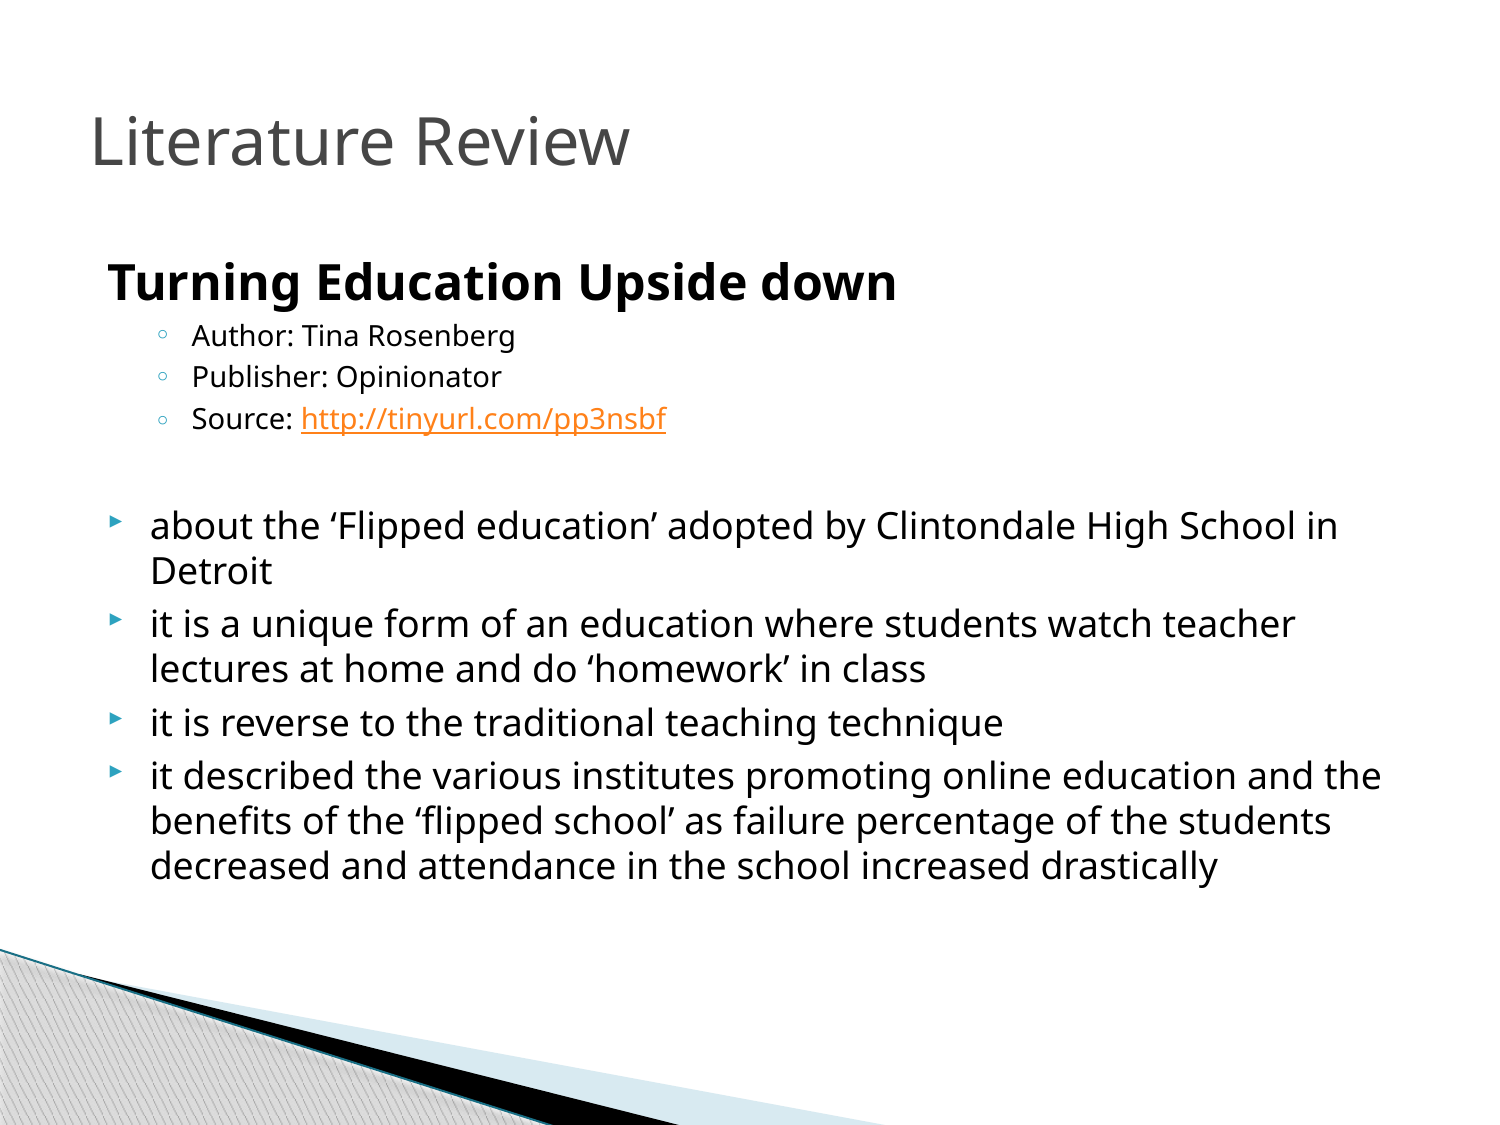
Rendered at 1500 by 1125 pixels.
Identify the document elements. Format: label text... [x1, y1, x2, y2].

list Turning Education Upside down Author: Tina Rosenberg Publisher: Opinionator Source: http://tinyurl.com/pp3nsbf about the ‘Flipped education’ adopted by Clintondale High School in Detroit it is a unique form of an education where students watch teacher lectures at home and do ‘homework’ in class it is reverse to the traditional teaching technique it described the various institutes promoting online education and the benefits of the ‘flipped school’ as failure percentage of the students decreased and attendance in the school increased drastically [75, 243, 1425, 986]
title Literature Review [75, 45, 1425, 233]
